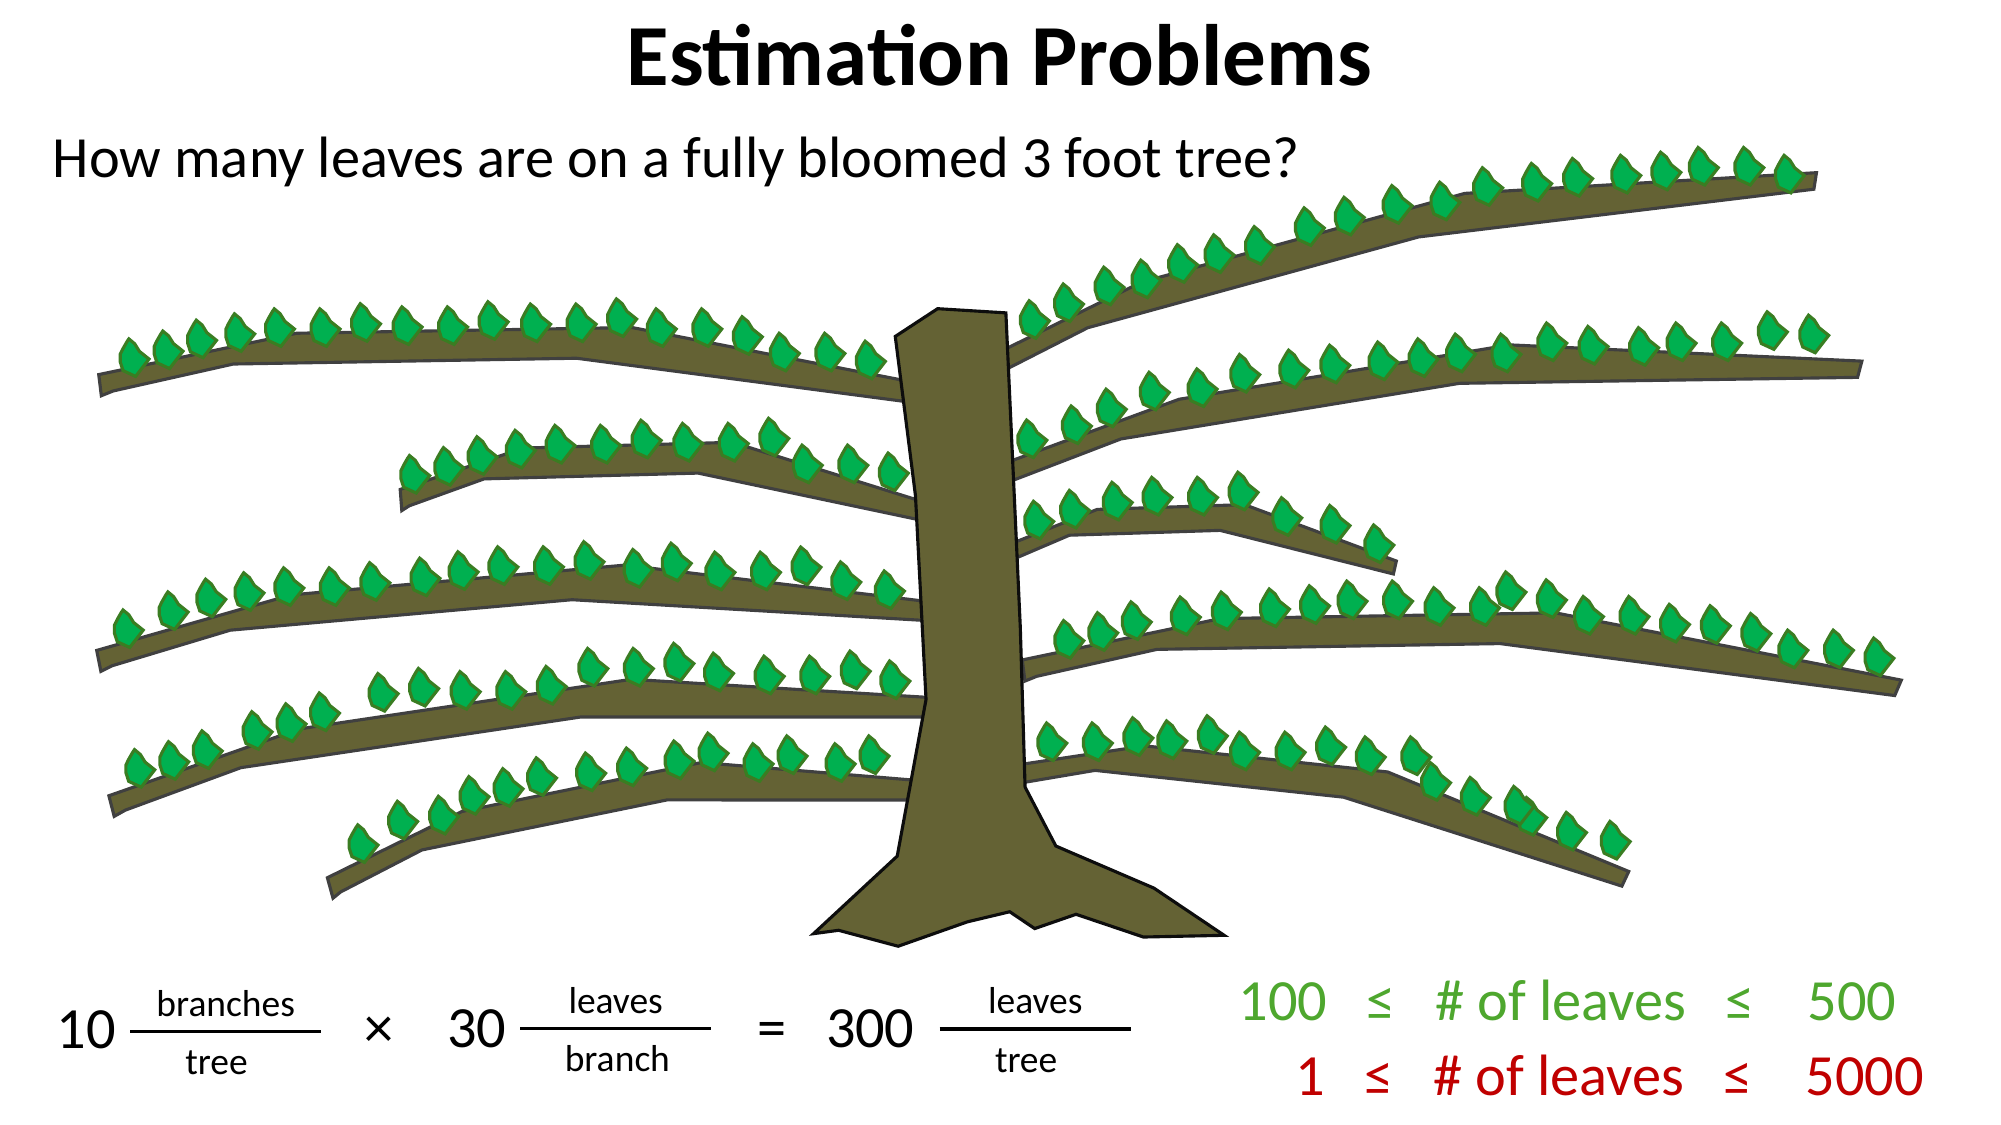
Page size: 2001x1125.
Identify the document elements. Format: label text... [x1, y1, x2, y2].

text_box [1299, 583, 1332, 626]
text_box [492, 766, 526, 809]
text_box [1798, 312, 1831, 355]
text_box [1087, 610, 1120, 653]
text_box [1169, 594, 1203, 637]
text_box [703, 650, 736, 693]
text_box [1293, 205, 1327, 248]
text_box [1060, 403, 1094, 446]
text_box [520, 301, 553, 344]
text_box [630, 418, 664, 460]
text_box [837, 442, 870, 485]
text_box [1733, 145, 1766, 187]
text_box [1093, 264, 1127, 307]
text_box [233, 570, 267, 613]
text_box [1459, 775, 1493, 817]
text_box [877, 450, 911, 493]
text_box [1009, 254, 1363, 369]
text_box [495, 669, 528, 712]
text_box [241, 709, 275, 752]
text_box [1863, 635, 1897, 678]
text_box [660, 540, 694, 583]
text_box [191, 728, 225, 771]
text_box [1354, 734, 1388, 777]
text_box [1490, 331, 1524, 374]
text_box [1187, 475, 1220, 517]
text_box [1420, 760, 1453, 803]
text_box [1400, 734, 1433, 777]
text_box [1018, 298, 1052, 341]
text_box [1711, 320, 1744, 363]
text_box [622, 646, 656, 688]
text_box [1095, 386, 1129, 429]
text_box [1536, 320, 1569, 363]
text_box [157, 589, 191, 632]
text_box [94, 563, 920, 674]
text_box [398, 441, 915, 521]
text_box [1210, 589, 1244, 632]
text_box [858, 733, 892, 776]
text_box [1130, 257, 1164, 300]
text_box [408, 666, 441, 708]
text_box [1036, 720, 1069, 763]
text_box [1081, 720, 1115, 763]
text_box [854, 338, 888, 381]
text_box [663, 641, 697, 683]
text_box [691, 306, 724, 349]
list How many leaves are on a fully bloomed 3 foot tree? [37, 119, 1896, 254]
text_box [504, 428, 538, 470]
text_box [1650, 149, 1684, 192]
text_box [466, 434, 500, 477]
text_box [1363, 522, 1397, 565]
text_box [1367, 339, 1401, 382]
text_box [808, 307, 1230, 948]
text_box [1229, 352, 1262, 394]
text_box [839, 648, 873, 691]
text_box [350, 301, 383, 344]
text_box [1156, 718, 1189, 761]
text_box [1053, 618, 1086, 661]
text_box [1227, 469, 1261, 512]
text_box [1699, 603, 1733, 646]
text_box [428, 794, 461, 836]
text_box [1167, 242, 1200, 285]
text_box [1333, 195, 1367, 237]
text_box [1026, 744, 1631, 889]
text_box [873, 568, 907, 611]
text_box [1120, 599, 1154, 642]
text_box [577, 646, 610, 688]
text_box [1259, 586, 1292, 629]
text_box [790, 544, 824, 587]
text_box [1336, 578, 1370, 621]
text_box [731, 314, 765, 357]
text_box [697, 730, 731, 773]
text_box [1315, 724, 1348, 767]
text_box [409, 555, 443, 598]
text_box [1429, 179, 1463, 222]
text_box [1015, 343, 1864, 481]
text_box [1665, 320, 1699, 363]
text_box [791, 442, 825, 485]
text_box [535, 664, 569, 706]
text_box [622, 547, 656, 590]
text_box [1196, 713, 1230, 756]
text_box [1319, 342, 1352, 385]
text_box [879, 658, 912, 701]
text_box [1535, 577, 1569, 620]
text_box [1407, 336, 1441, 379]
text_box [1203, 232, 1237, 275]
text_box [768, 331, 802, 373]
text_box [533, 544, 566, 587]
text_box [1382, 578, 1415, 621]
text_box [1122, 715, 1155, 758]
text_box [1495, 569, 1529, 612]
text_box [645, 306, 679, 349]
text_box [1577, 324, 1611, 366]
text_box [152, 328, 186, 371]
text_box [1023, 499, 1056, 541]
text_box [349, 967, 1132, 1090]
text_box [1141, 475, 1175, 517]
text_box [1618, 594, 1652, 636]
text_box [1556, 810, 1589, 852]
text_box [1687, 145, 1721, 187]
text_box [367, 671, 401, 714]
text_box [1503, 784, 1537, 826]
text_box [616, 745, 649, 788]
text_box [449, 669, 483, 712]
text_box [487, 544, 521, 587]
text_box [399, 453, 432, 495]
text_box [273, 565, 306, 608]
text_box [573, 539, 607, 582]
text_box [112, 607, 146, 650]
text_box [1517, 795, 1549, 837]
text_box [1823, 627, 1856, 670]
text_box [758, 416, 791, 458]
title Estimation Problems [137, 2, 1863, 112]
text_box [264, 306, 297, 349]
text_box [1445, 331, 1478, 374]
text_box [750, 549, 783, 592]
text_box [325, 761, 909, 901]
text_box [575, 750, 608, 793]
text_box [107, 678, 924, 819]
text_box [1381, 183, 1415, 226]
text_box [590, 423, 623, 465]
text_box [1777, 627, 1811, 670]
text_box [1773, 153, 1807, 195]
text_box 100 ≤ # of leaves ≤ 500 [1223, 954, 1912, 1039]
text_box [318, 565, 352, 608]
text_box [158, 739, 191, 782]
text_box [799, 653, 832, 696]
text_box [124, 747, 157, 790]
text_box [359, 560, 393, 603]
text_box [186, 317, 219, 360]
text_box [118, 336, 152, 379]
text_box [195, 576, 228, 619]
text_box [753, 653, 787, 696]
text_box [1740, 611, 1774, 654]
text_box [814, 331, 848, 373]
text_box [1573, 594, 1606, 636]
text_box [704, 549, 738, 592]
text_box [1659, 602, 1692, 644]
text_box [347, 822, 381, 865]
text_box [1756, 309, 1790, 352]
text_box [1610, 153, 1643, 195]
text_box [40, 970, 322, 1092]
text_box [309, 690, 342, 733]
text_box [1229, 729, 1262, 772]
text_box [1521, 161, 1554, 203]
text_box [1319, 503, 1353, 545]
text_box [830, 559, 863, 602]
text_box [1274, 729, 1308, 772]
text_box [606, 296, 639, 339]
text_box [1053, 281, 1086, 324]
text_box [1469, 585, 1502, 628]
text_box [717, 421, 751, 463]
text_box [1101, 480, 1135, 522]
text_box [433, 445, 466, 488]
text_box [663, 738, 697, 781]
text_box [309, 306, 343, 349]
text_box 1 ≤ # of leaves ≤ 5000 [1281, 1029, 1940, 1115]
text_box [447, 549, 481, 592]
text_box [1023, 611, 1904, 698]
text_box [1423, 585, 1457, 628]
text_box [1186, 366, 1220, 409]
text_box [391, 304, 425, 347]
text_box [1628, 325, 1661, 368]
text_box [1138, 370, 1172, 412]
text_box [672, 421, 705, 463]
text_box [224, 311, 257, 354]
text_box [275, 701, 309, 744]
text_box [1271, 495, 1304, 538]
text_box [1018, 503, 1399, 576]
text_box [1278, 347, 1311, 390]
text_box [742, 741, 776, 784]
text_box [477, 299, 511, 342]
text_box [1244, 224, 1277, 267]
text_box [824, 741, 858, 784]
text_box [526, 755, 559, 798]
text_box [437, 304, 470, 347]
text_box [97, 326, 902, 403]
text_box [387, 799, 420, 841]
text_box [776, 733, 810, 776]
text_box [1059, 488, 1092, 530]
text_box [1599, 819, 1633, 861]
text_box [544, 423, 578, 465]
text_box [458, 774, 492, 817]
text_box [1016, 417, 1049, 460]
text_box [1472, 165, 1505, 208]
text_box [1562, 156, 1595, 198]
text_box [565, 301, 599, 344]
